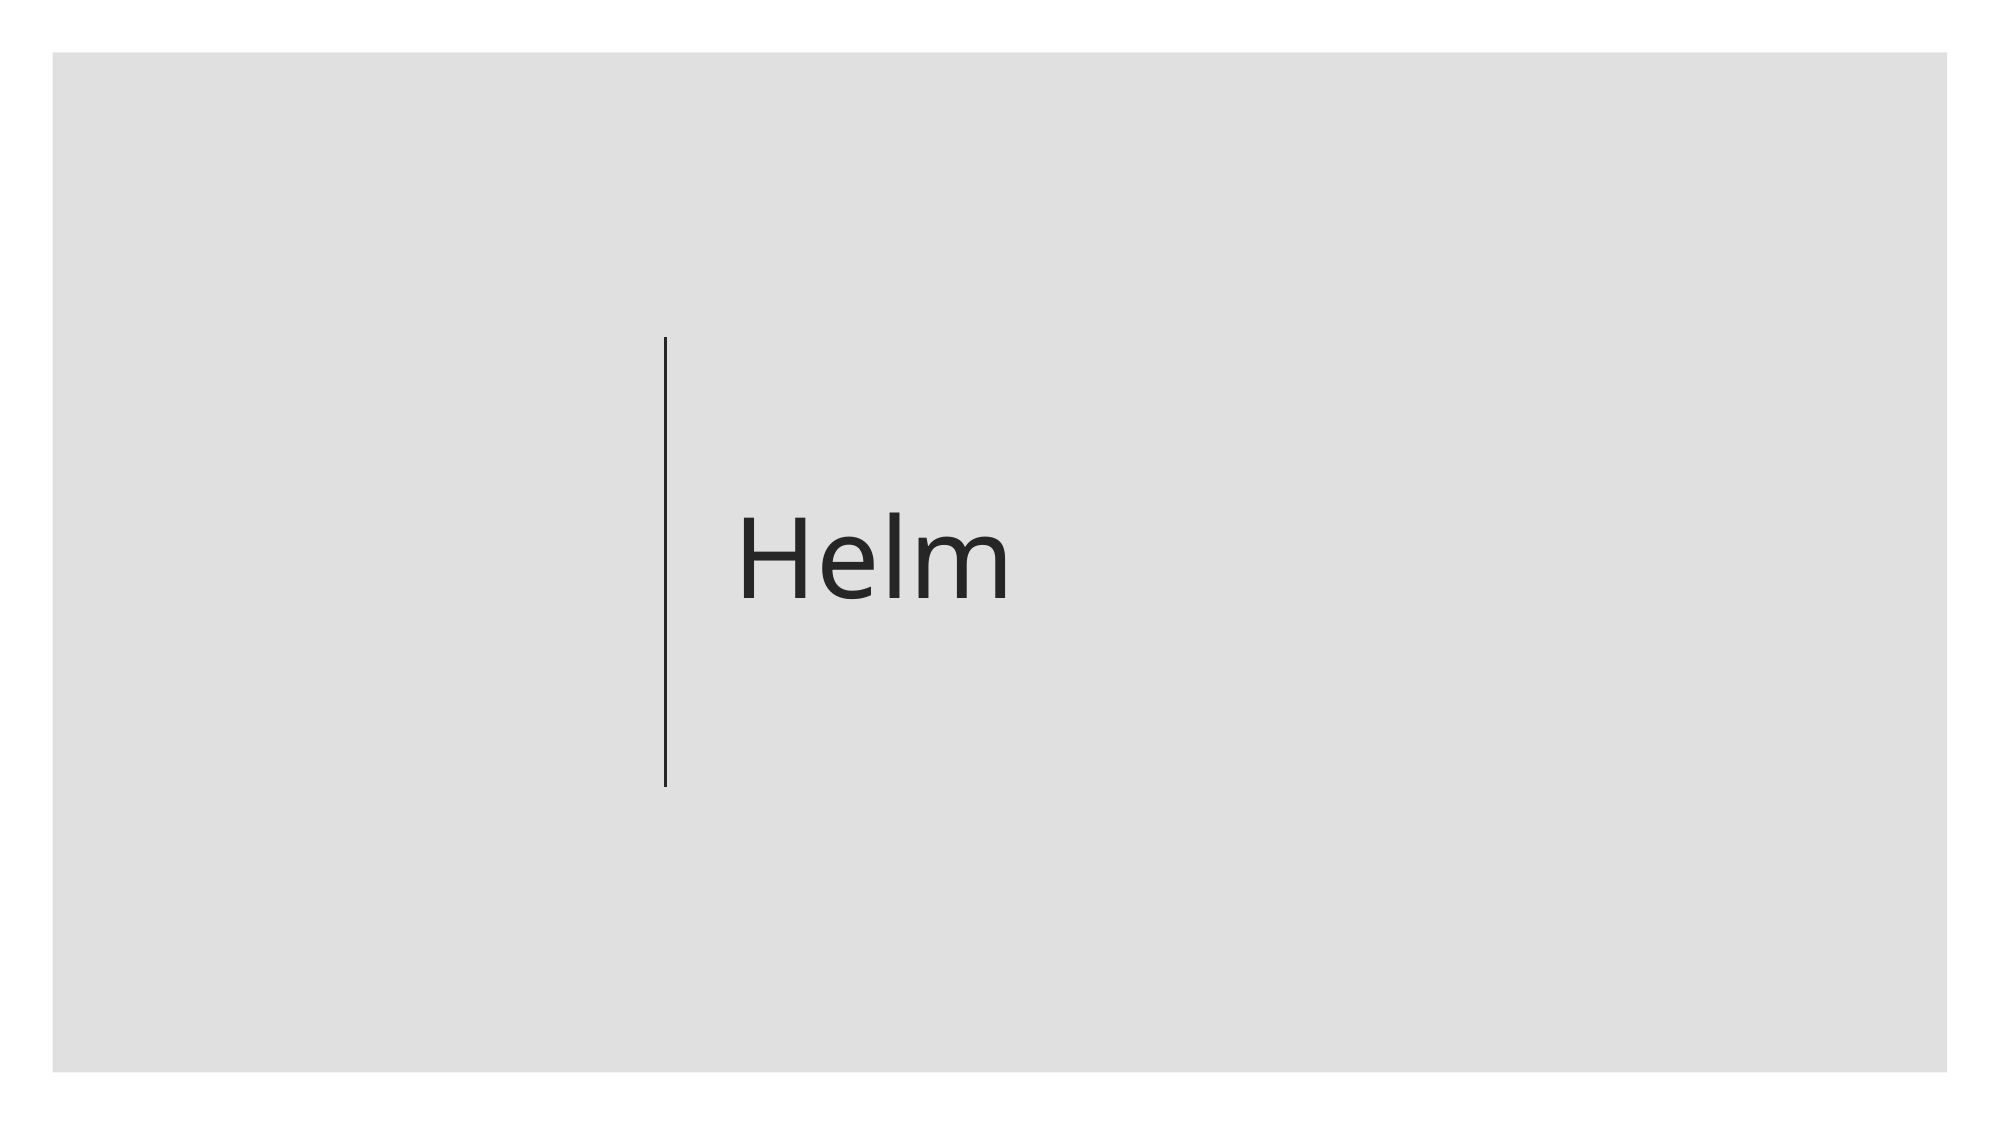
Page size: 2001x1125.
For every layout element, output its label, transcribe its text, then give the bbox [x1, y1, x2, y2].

text_box [52, 51, 1948, 1073]
title Helm [718, 158, 1829, 967]
